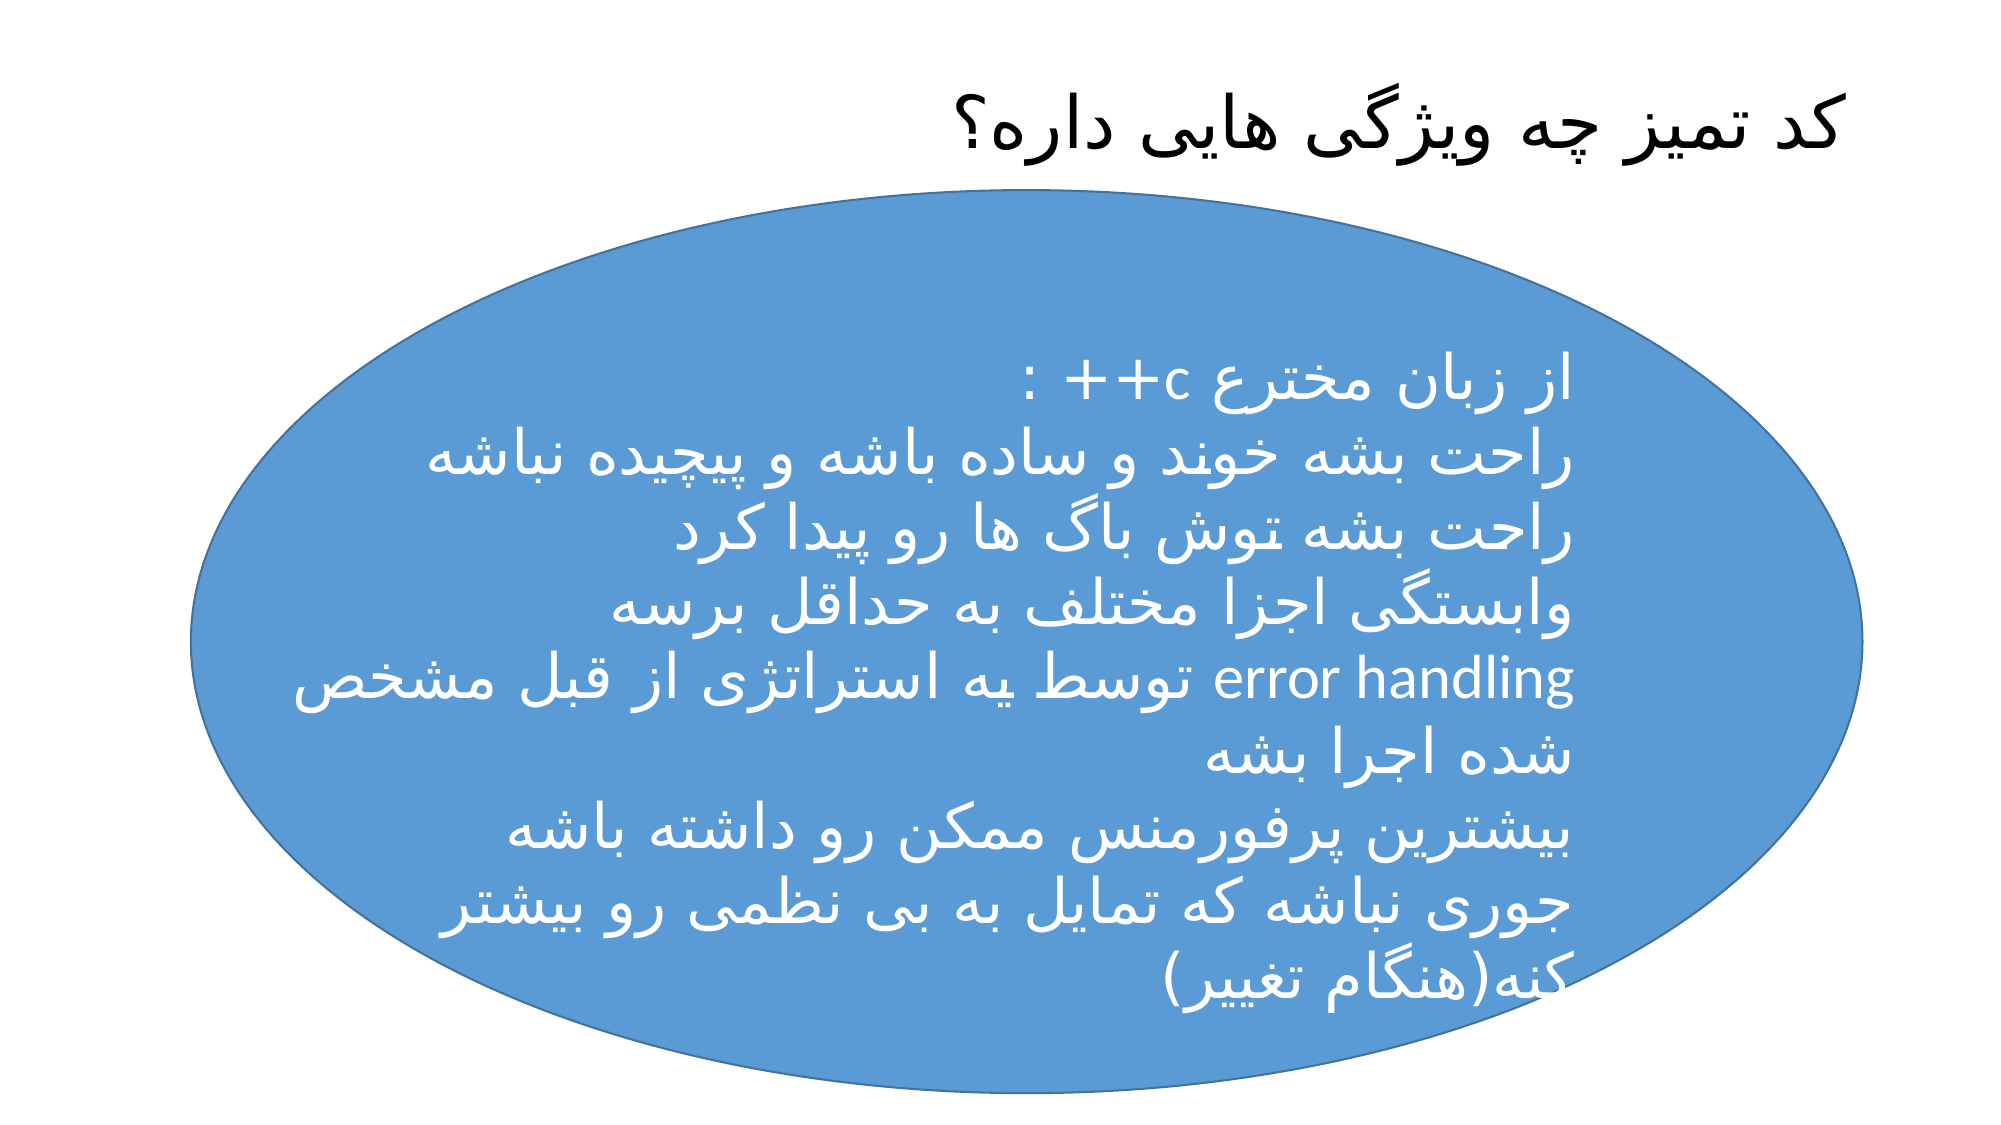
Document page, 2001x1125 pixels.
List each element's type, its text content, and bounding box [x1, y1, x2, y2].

text_box از زبان مخترع c++ : راحت بشه خوند و ساده باشه و پیچیده نباشه راحت بشه توش باگ ها رو پیدا کرد وابستگی اجزا مختلف به حداقل برسه error handling توسط یه استراتژی از قبل مشخص شده اجرا بشه بیشترین پرفورمنس ممکن رو داشته باشه جوری نباشه که تمایل به بی نظمی رو بیشتر کنه(هنگام تغییر) [190, 329, 1590, 1019]
text_box [564, 1019, 1489, 1095]
text_box [421, 189, 1864, 977]
title کد تمیز چه ویژگی هایی داره؟ [137, 59, 1863, 191]
